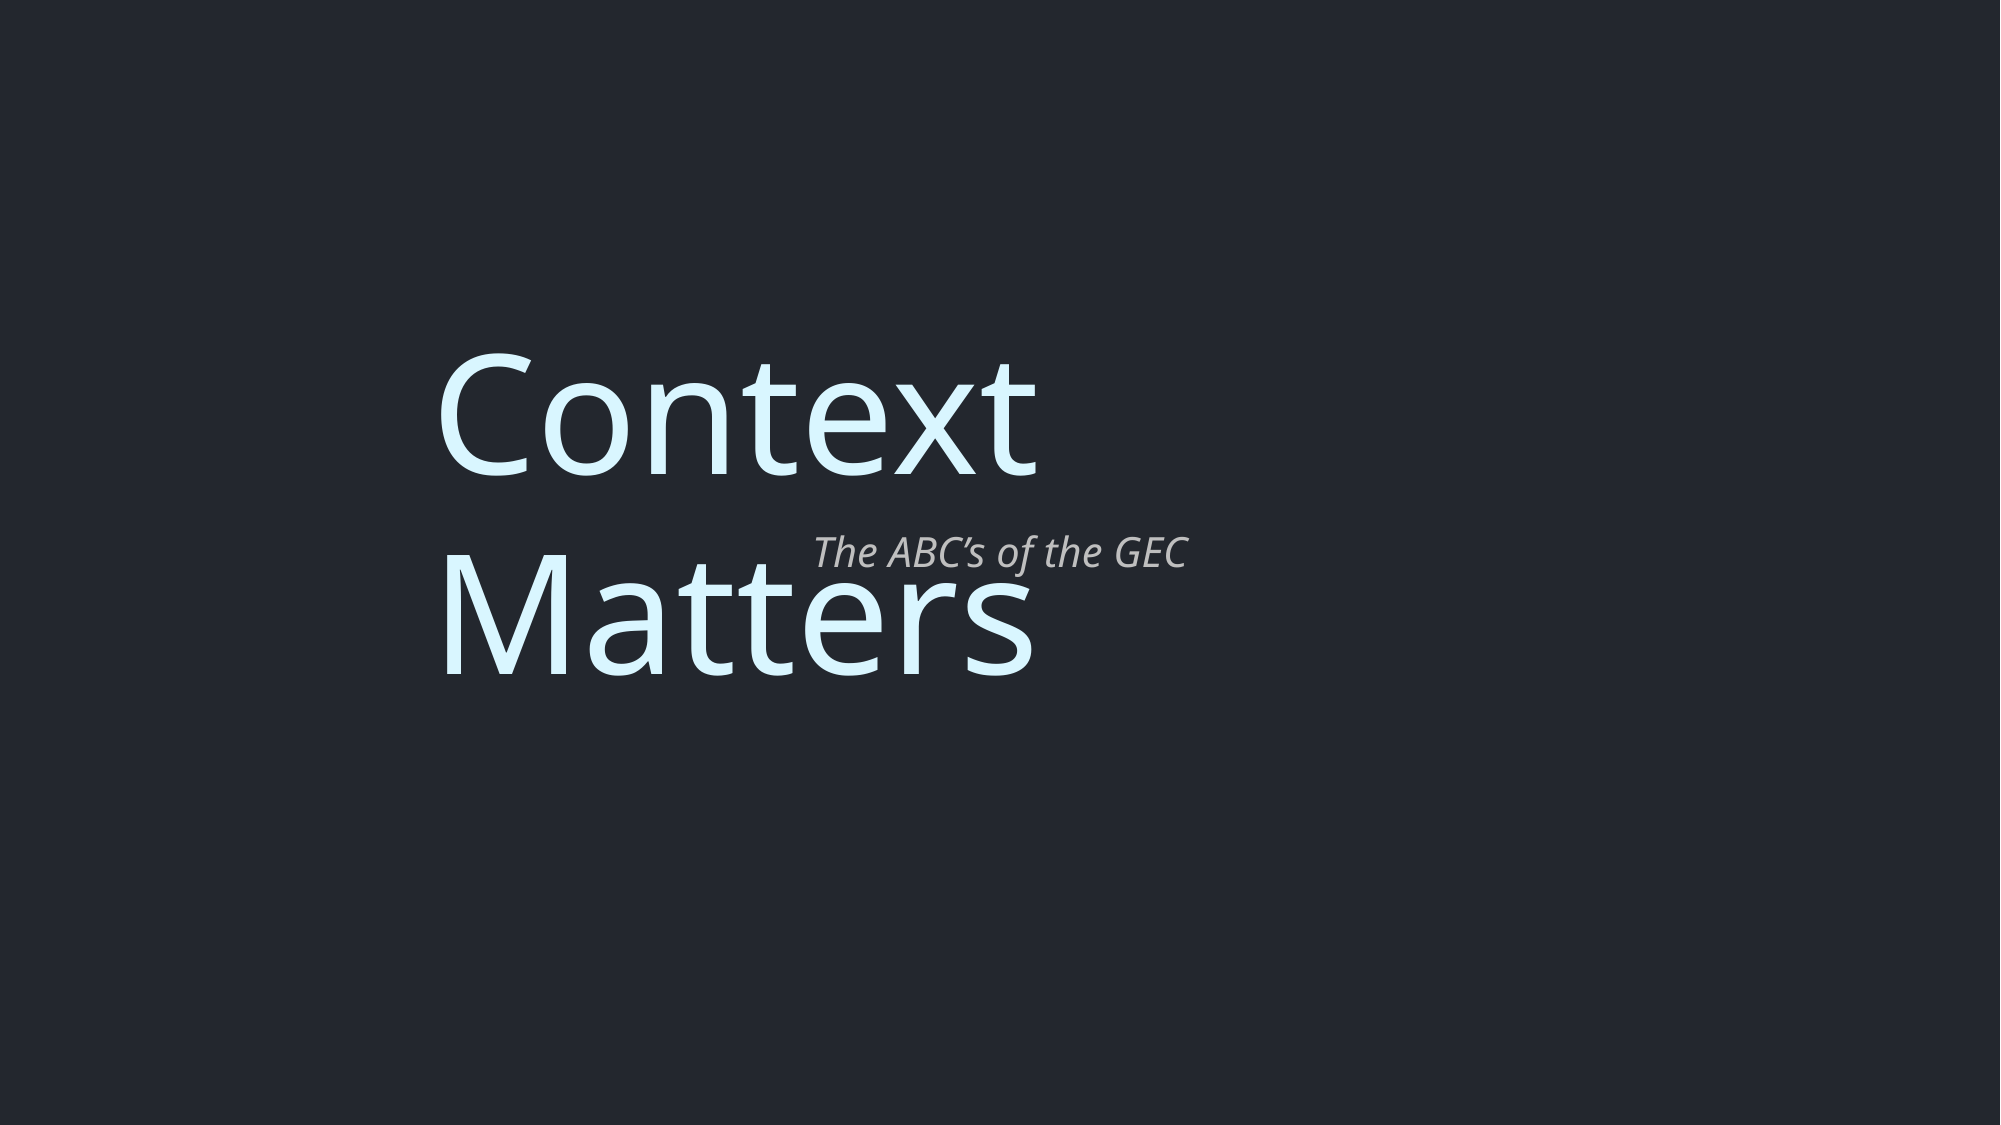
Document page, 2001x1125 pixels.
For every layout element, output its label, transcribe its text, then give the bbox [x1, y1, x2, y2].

text_box The ABC’s of the GEC [797, 518, 1203, 583]
text_box Context Matters [416, 300, 1584, 716]
